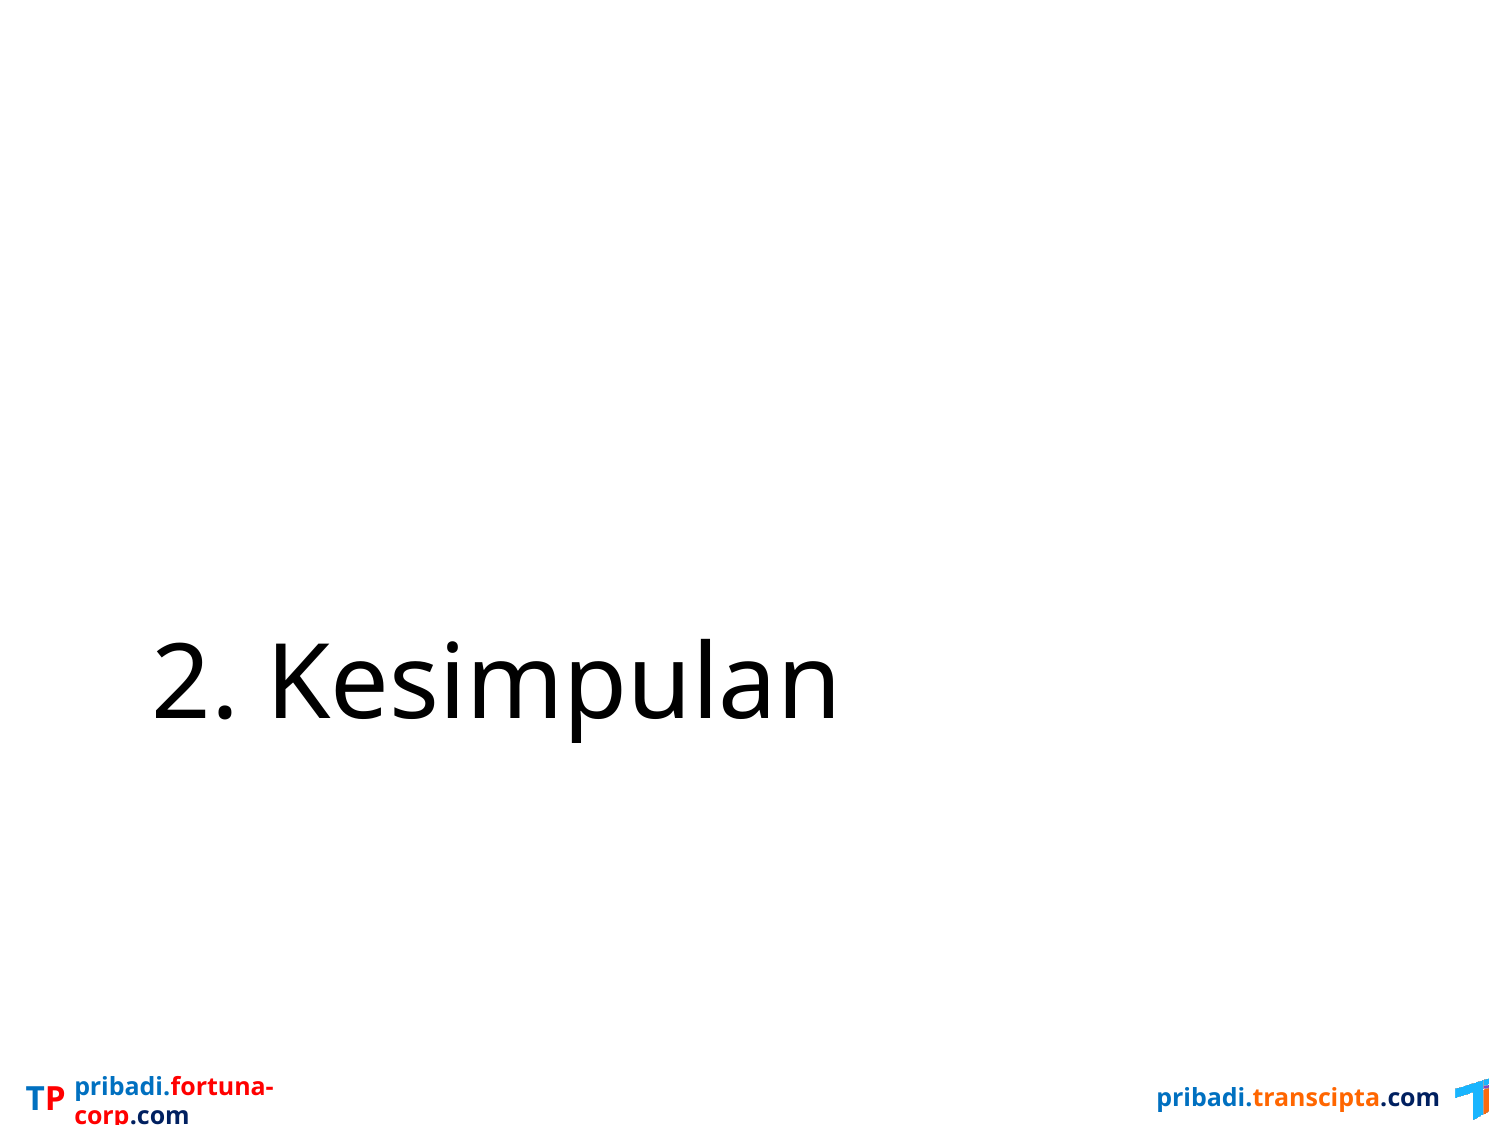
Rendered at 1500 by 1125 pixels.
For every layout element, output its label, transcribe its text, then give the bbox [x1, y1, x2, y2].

title 2. Kesimpulan [136, 280, 1353, 749]
picture [1456, 1078, 1489, 1120]
